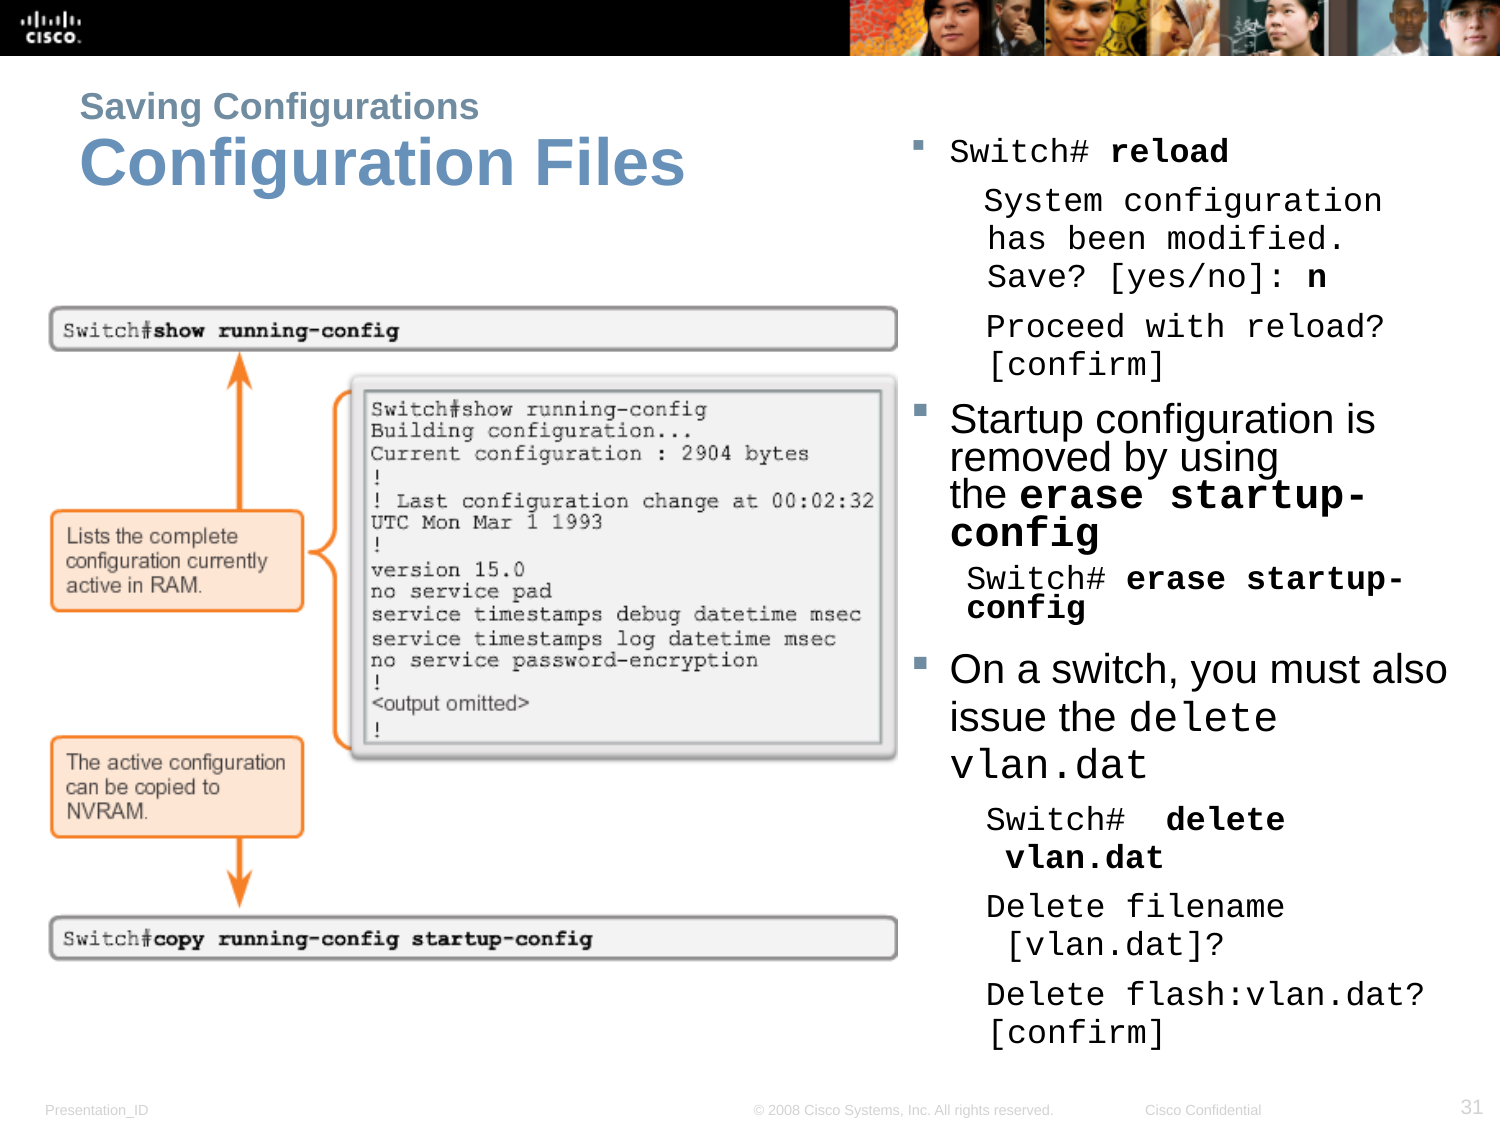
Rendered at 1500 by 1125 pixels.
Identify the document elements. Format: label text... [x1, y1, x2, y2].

picture [39, 293, 898, 989]
picture [0, 0, 1500, 56]
list Switch# reload System configuration has been modified. Save? [yes/no]: n Proceed with reload? [confirm] Startup configuration is removed by using the erase startup-config Switch# erase startup-config On a switch, you must also issue the delete vlan.dat Switch# delete vlan.dat Delete filename [vlan.dat]? Delete flash:vlan.dat? [confirm] [897, 125, 1463, 1088]
title Saving Configurations Configuration Files [66, 69, 1403, 207]
